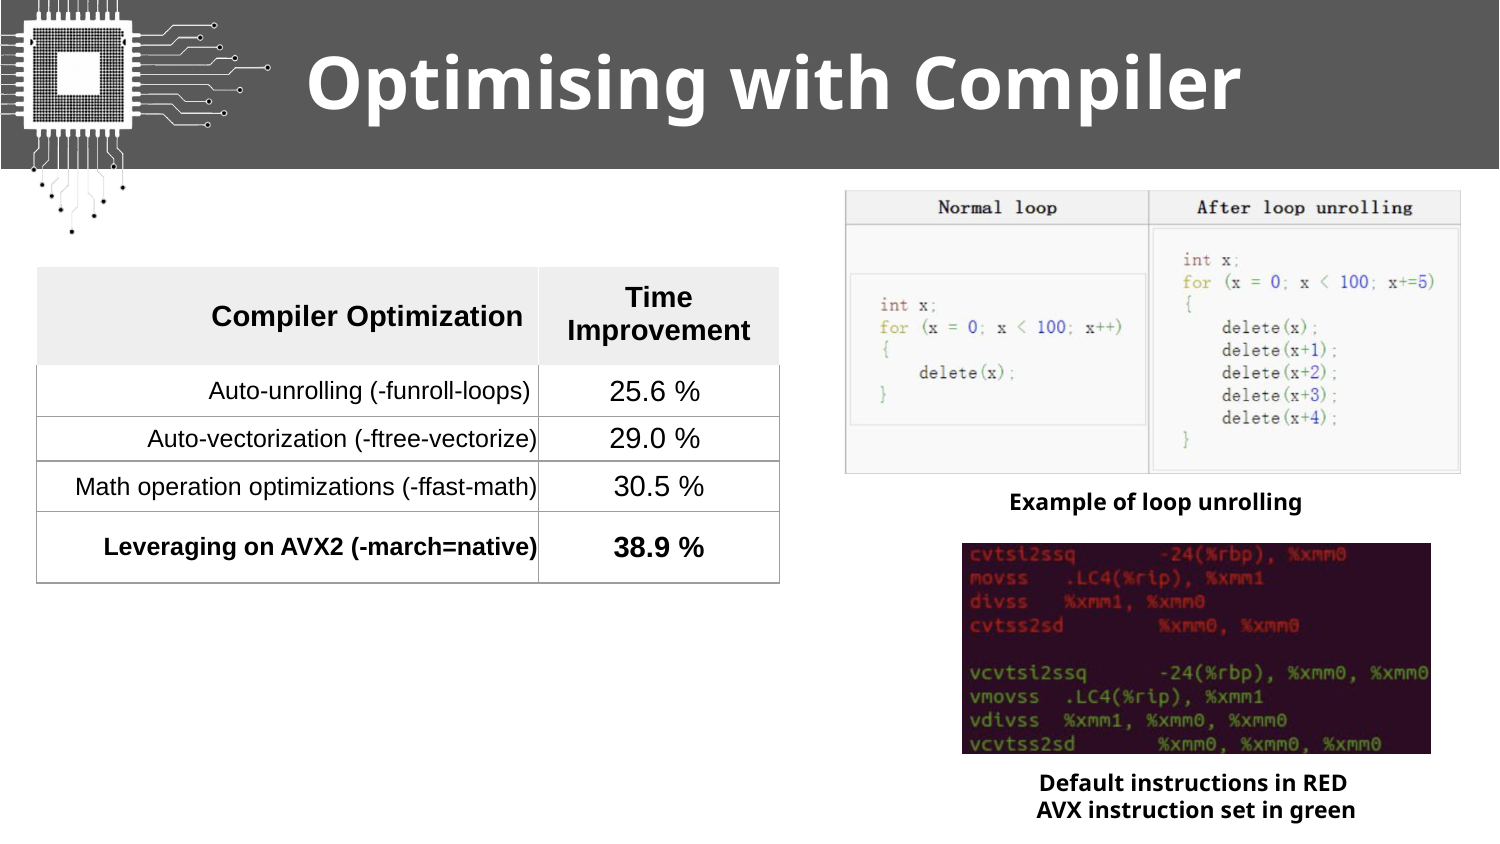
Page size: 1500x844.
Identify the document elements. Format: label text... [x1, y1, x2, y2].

picture [843, 186, 1462, 474]
table_cell 29.0 % [539, 417, 779, 460]
table_header Compiler Optimization [37, 267, 538, 365]
table_cell Auto-unrolling (-funroll-loops) [37, 367, 538, 416]
table_cell 38.9 % [539, 512, 779, 582]
table_header Time Improvement [539, 267, 779, 365]
picture [0, 0, 274, 240]
table_cell Math operation optimizations (-ffast-math) [37, 462, 538, 511]
text_box Default instructions in RED AVX instruction set in green [955, 753, 1438, 839]
table_cell 25.6 % [539, 367, 779, 416]
table_cell 30.5 % [539, 462, 779, 511]
picture [961, 543, 1432, 754]
text_box Optimising with Compiler [290, 21, 1312, 139]
text_box [279, 0, 1500, 170]
table_cell Auto-vectorization (-ftree-vectorize) [37, 417, 538, 460]
text_box Example of loop unrolling [994, 482, 1358, 529]
table_cell Leveraging on AVX2 (-march=native) [37, 512, 538, 582]
